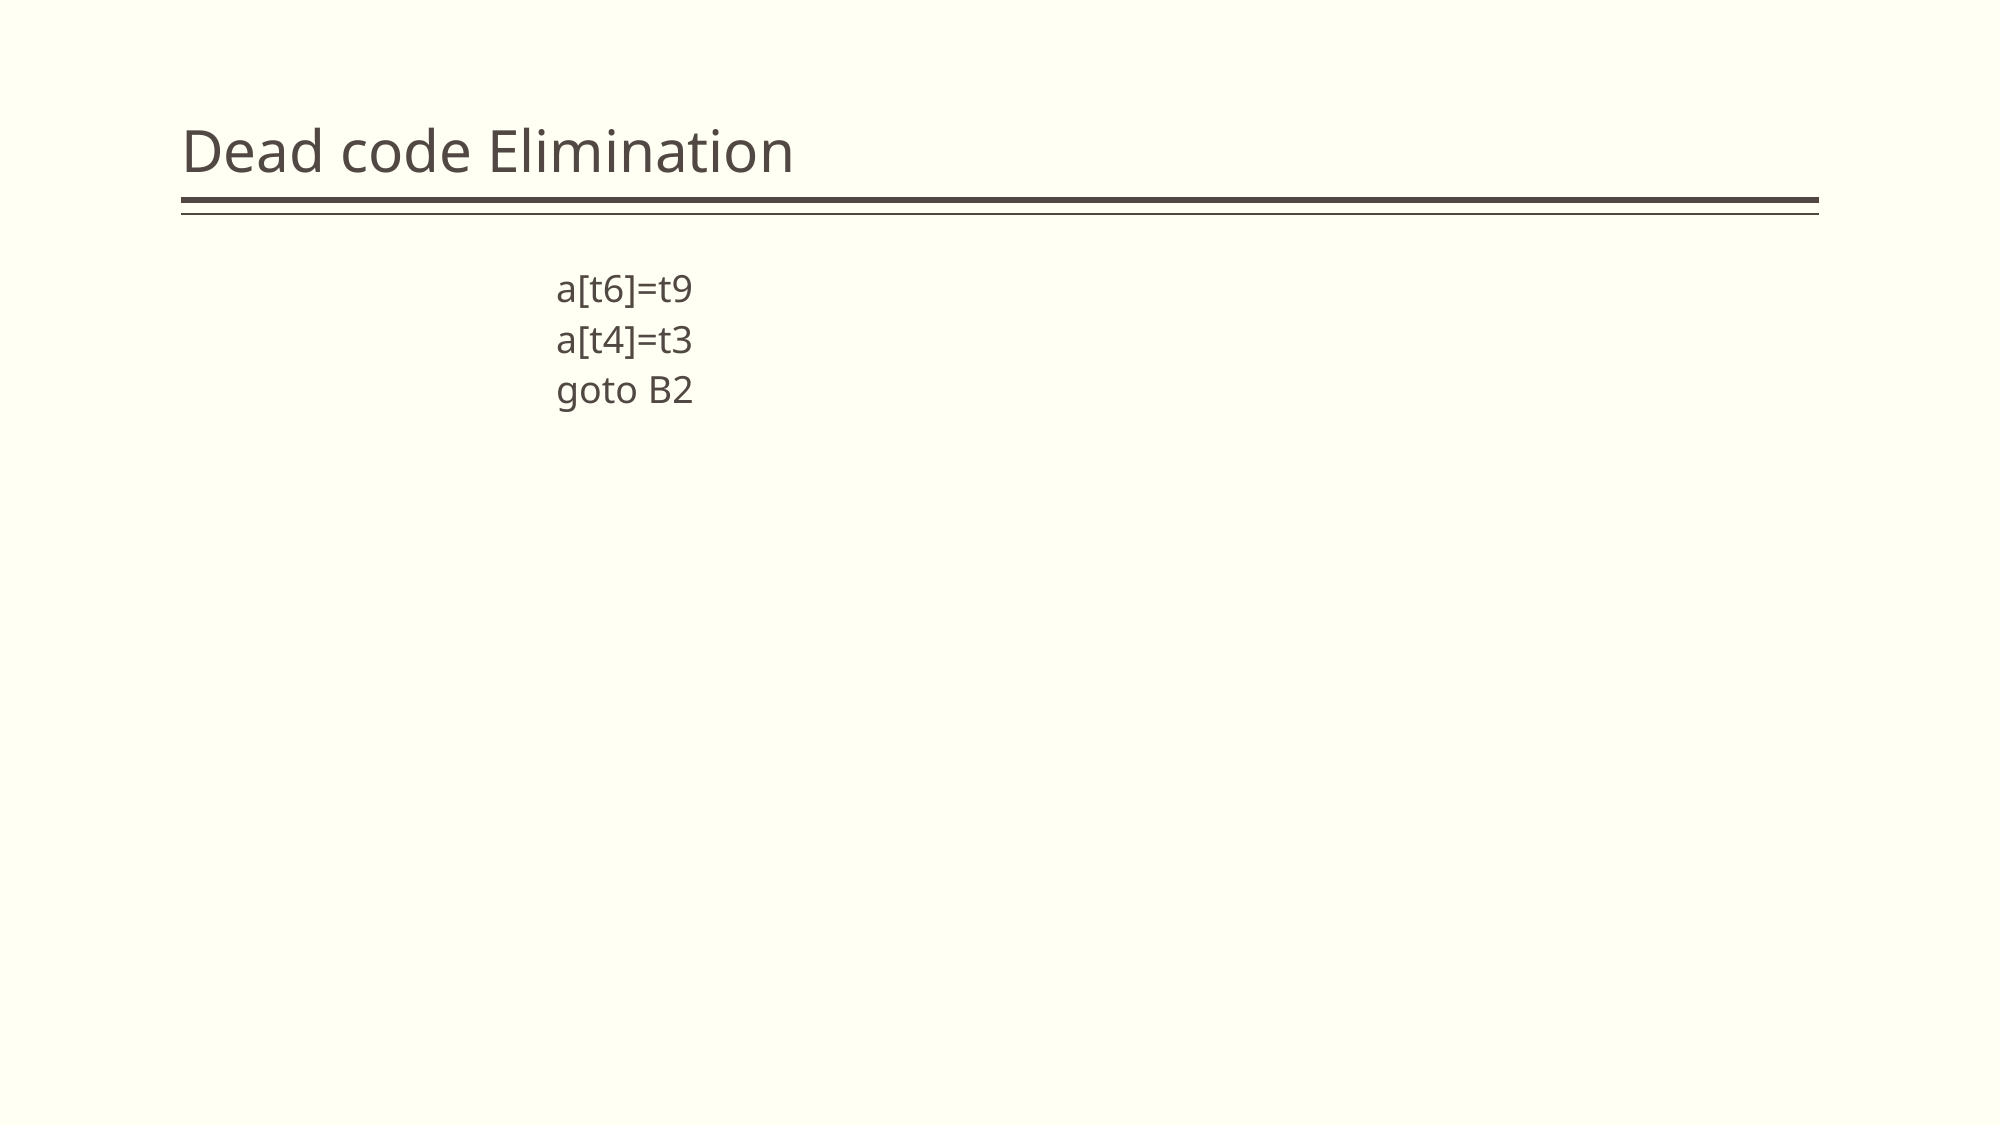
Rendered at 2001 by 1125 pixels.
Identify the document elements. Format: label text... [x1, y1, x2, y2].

list a[t6]=t9 a[t4]=t3 goto B2 [181, 262, 1819, 1013]
title Dead code Elimination [181, 12, 1819, 193]
